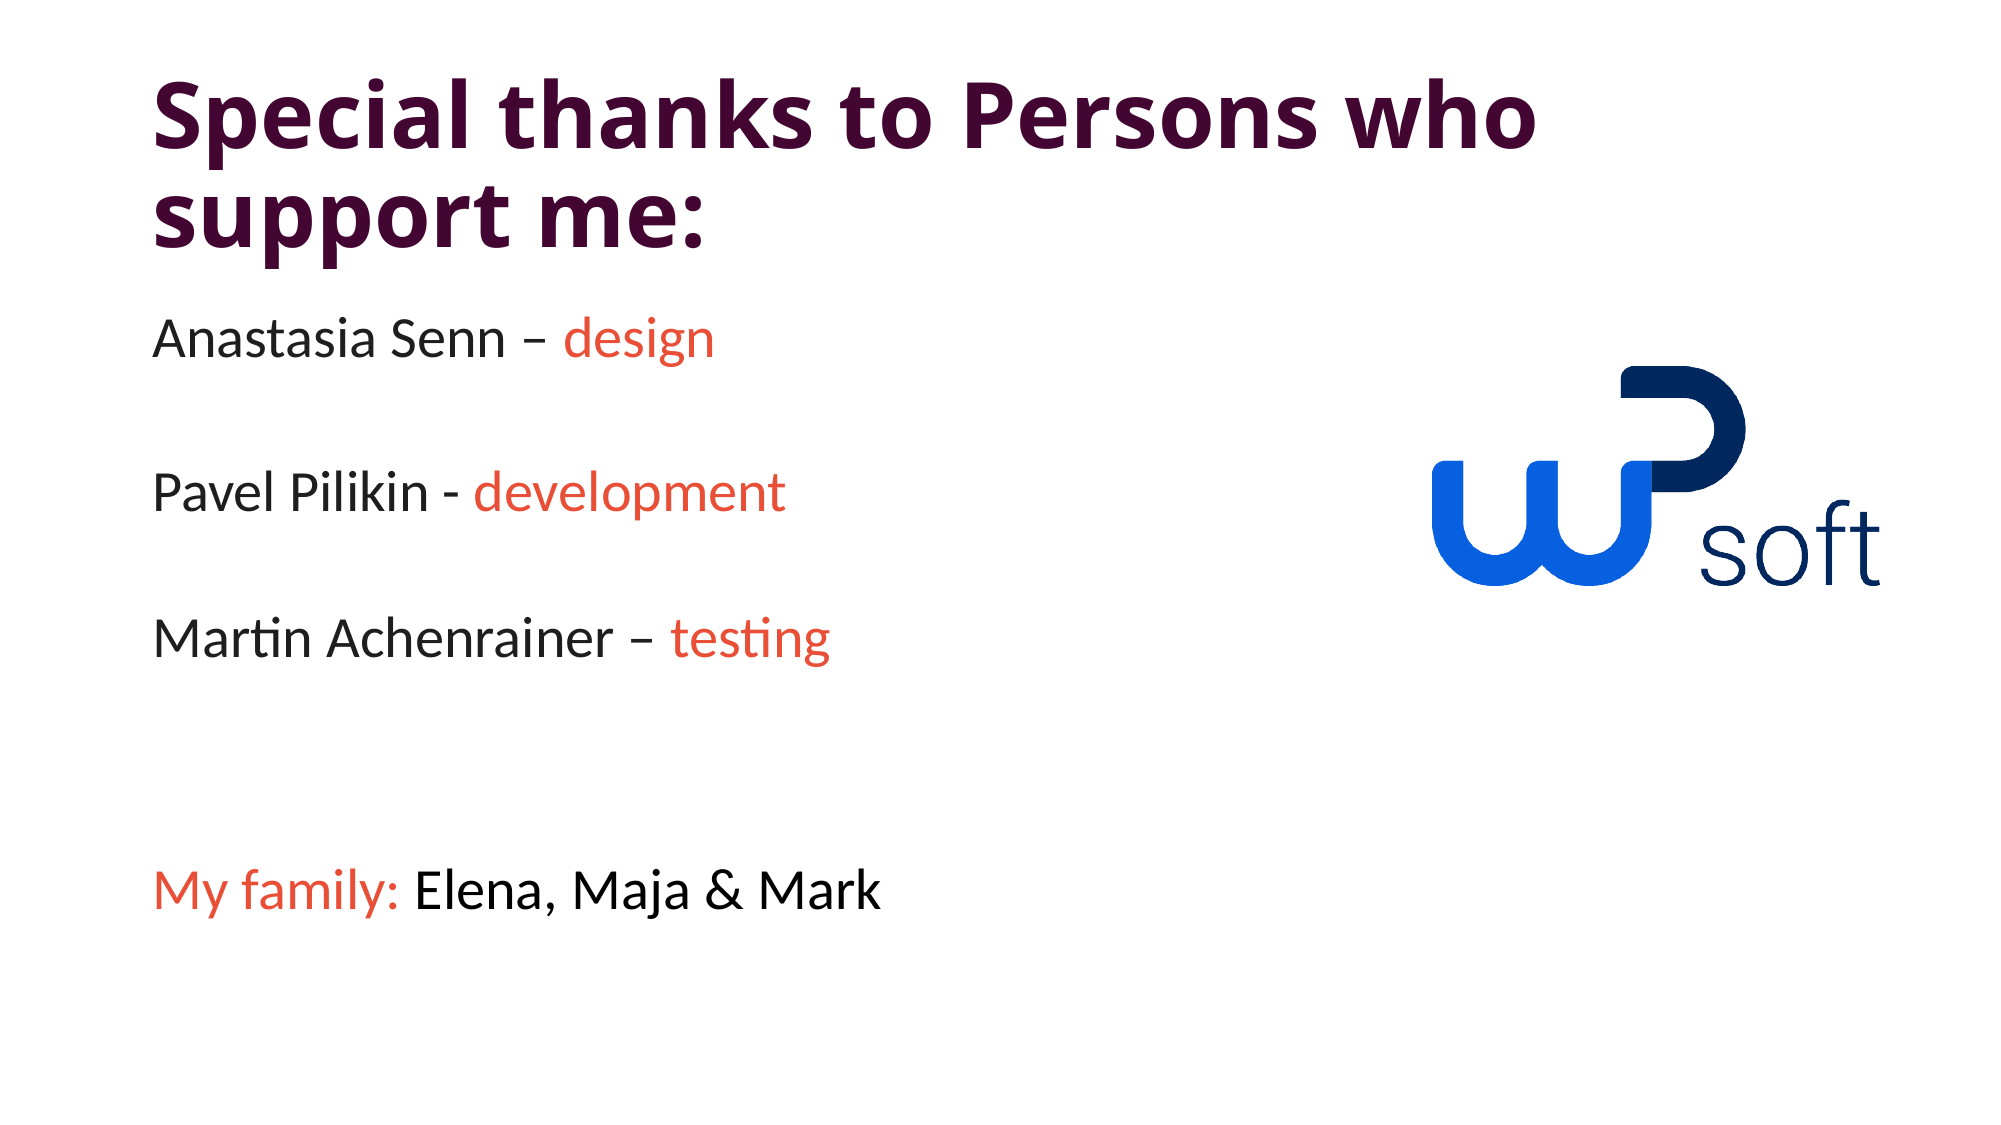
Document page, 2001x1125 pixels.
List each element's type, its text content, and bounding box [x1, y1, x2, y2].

title Special thanks to Persons who support me: [137, 59, 1863, 278]
picture [1432, 366, 1880, 586]
list Anastasia Senn – design Pavel Pilikin - development Martin Achenrainer – testing My family: Elena, Maja & Mark [137, 299, 1863, 1014]
